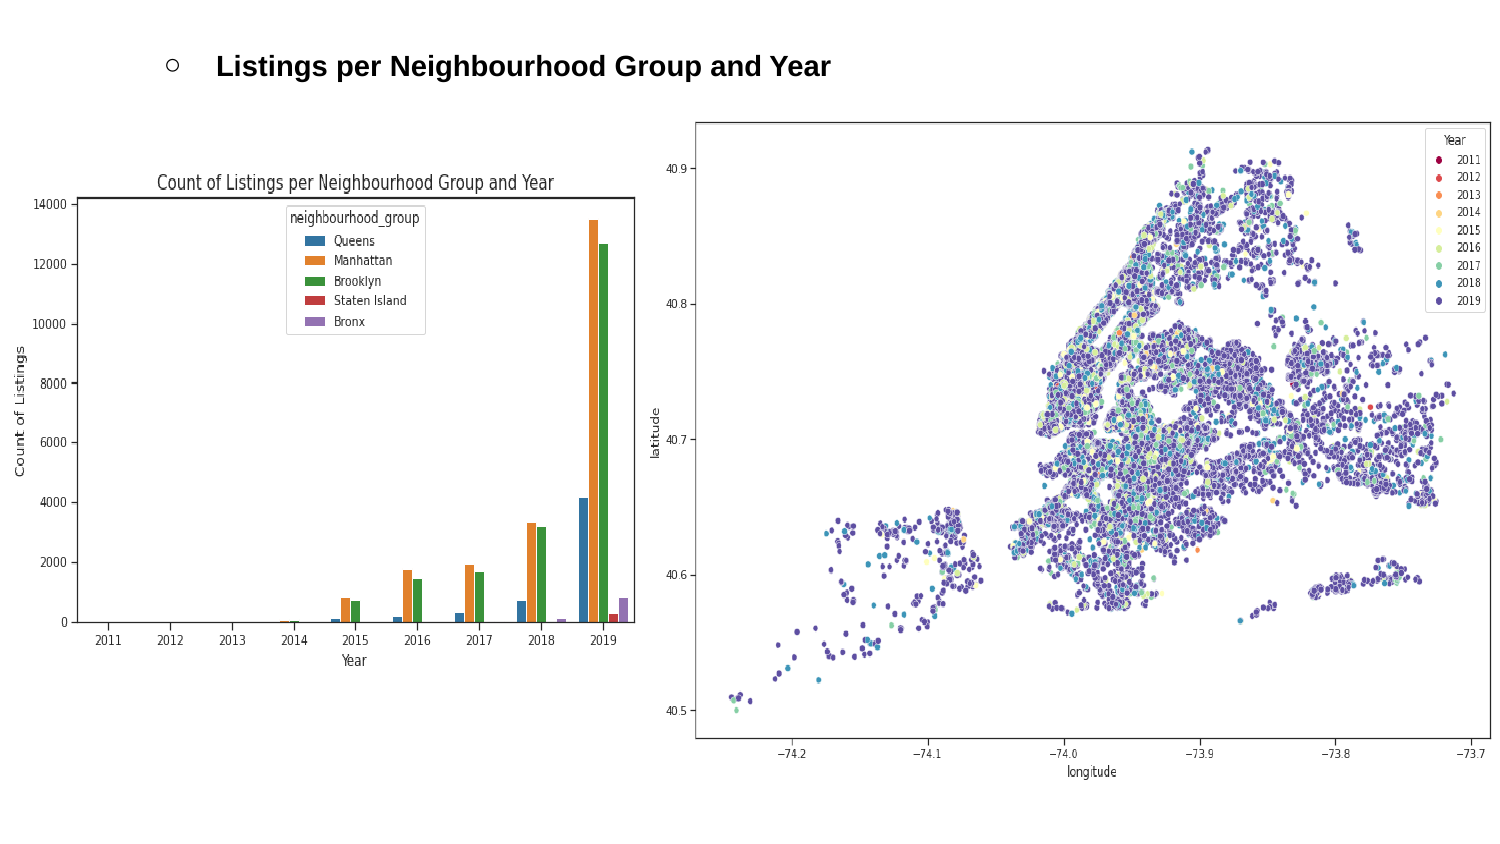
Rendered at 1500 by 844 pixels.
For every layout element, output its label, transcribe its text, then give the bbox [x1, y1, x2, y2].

picture [646, 116, 1495, 785]
picture [10, 168, 639, 677]
list Listings per Neighbourhood Group and Year [51, 26, 1449, 169]
